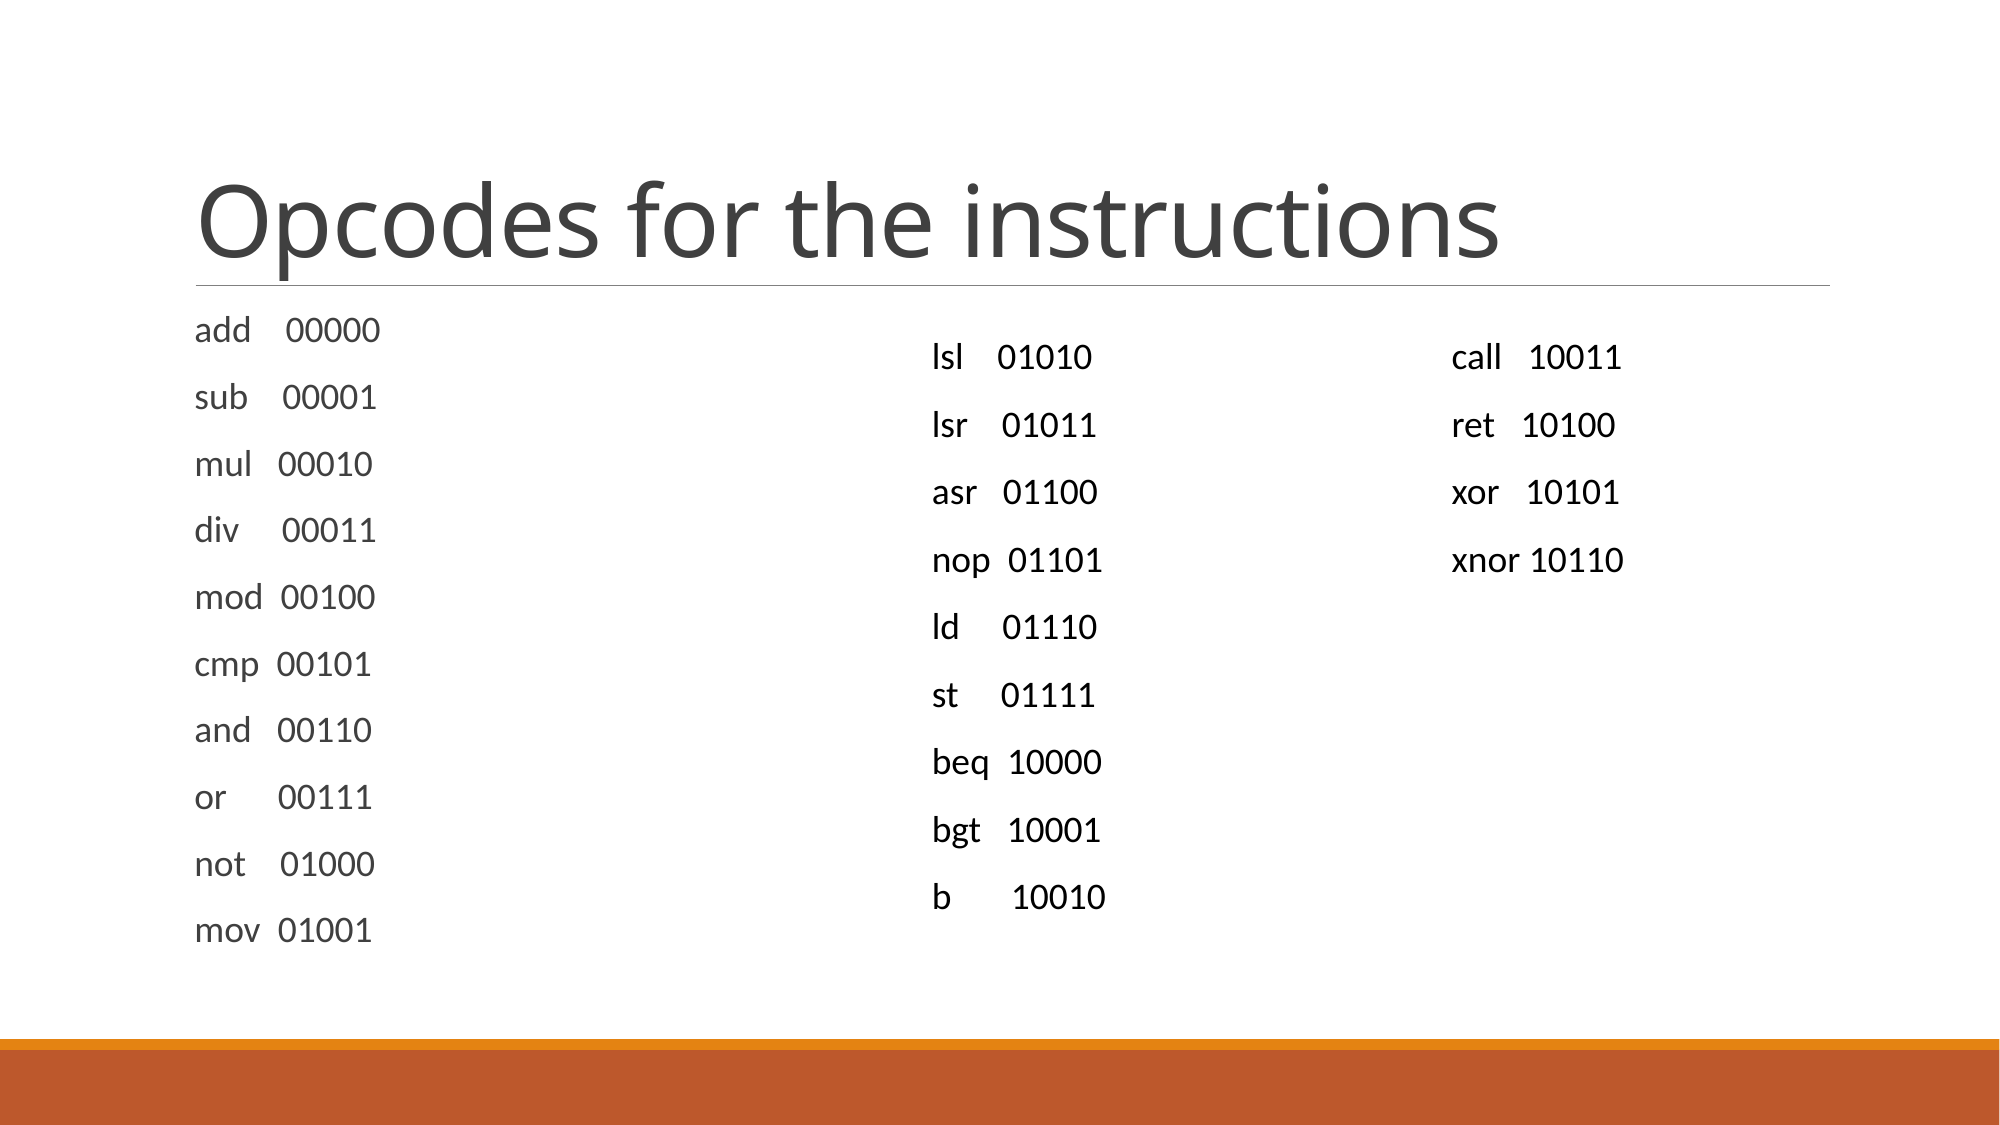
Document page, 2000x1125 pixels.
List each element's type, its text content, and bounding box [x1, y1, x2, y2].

title Opcodes for the instructions [179, 47, 1830, 285]
text_box lsl 01010 lsr 01011 asr 01100 nop 01101 ld 01110 st 01111 beq 10000 bgt 10001 b 10010 [917, 302, 1154, 993]
list add 00000 sub 00001 mul 00010 div 00011 mod 00100 cmp 00101 and 00110 or 00111 not 01000 mov 01001 [179, 302, 563, 963]
text_box call 10011 ret 10100 xor 10101 xnor 10110 [1436, 302, 1721, 588]
